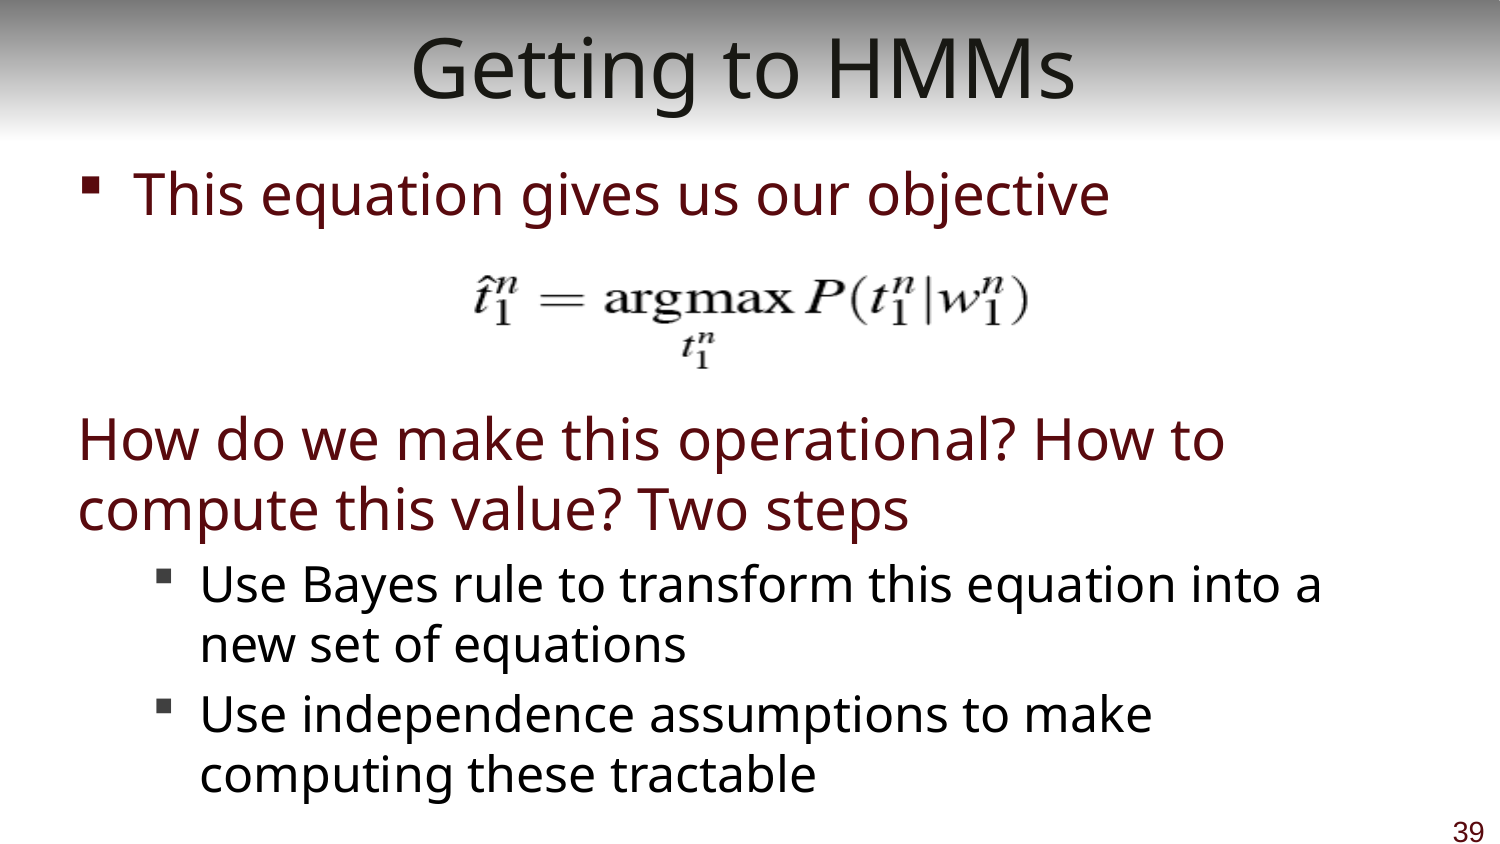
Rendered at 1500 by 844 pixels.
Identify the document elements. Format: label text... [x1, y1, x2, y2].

slide_number 39 [1424, 806, 1500, 844]
picture [443, 259, 1044, 382]
list This equation gives us our objective How do we make this operational? How to compute this value? Two steps Use Bayes rule to transform this equation into a new set of equations Use independence assumptions to make computing these tractable [62, 150, 1413, 797]
title Getting to HMMs [12, 0, 1475, 132]
